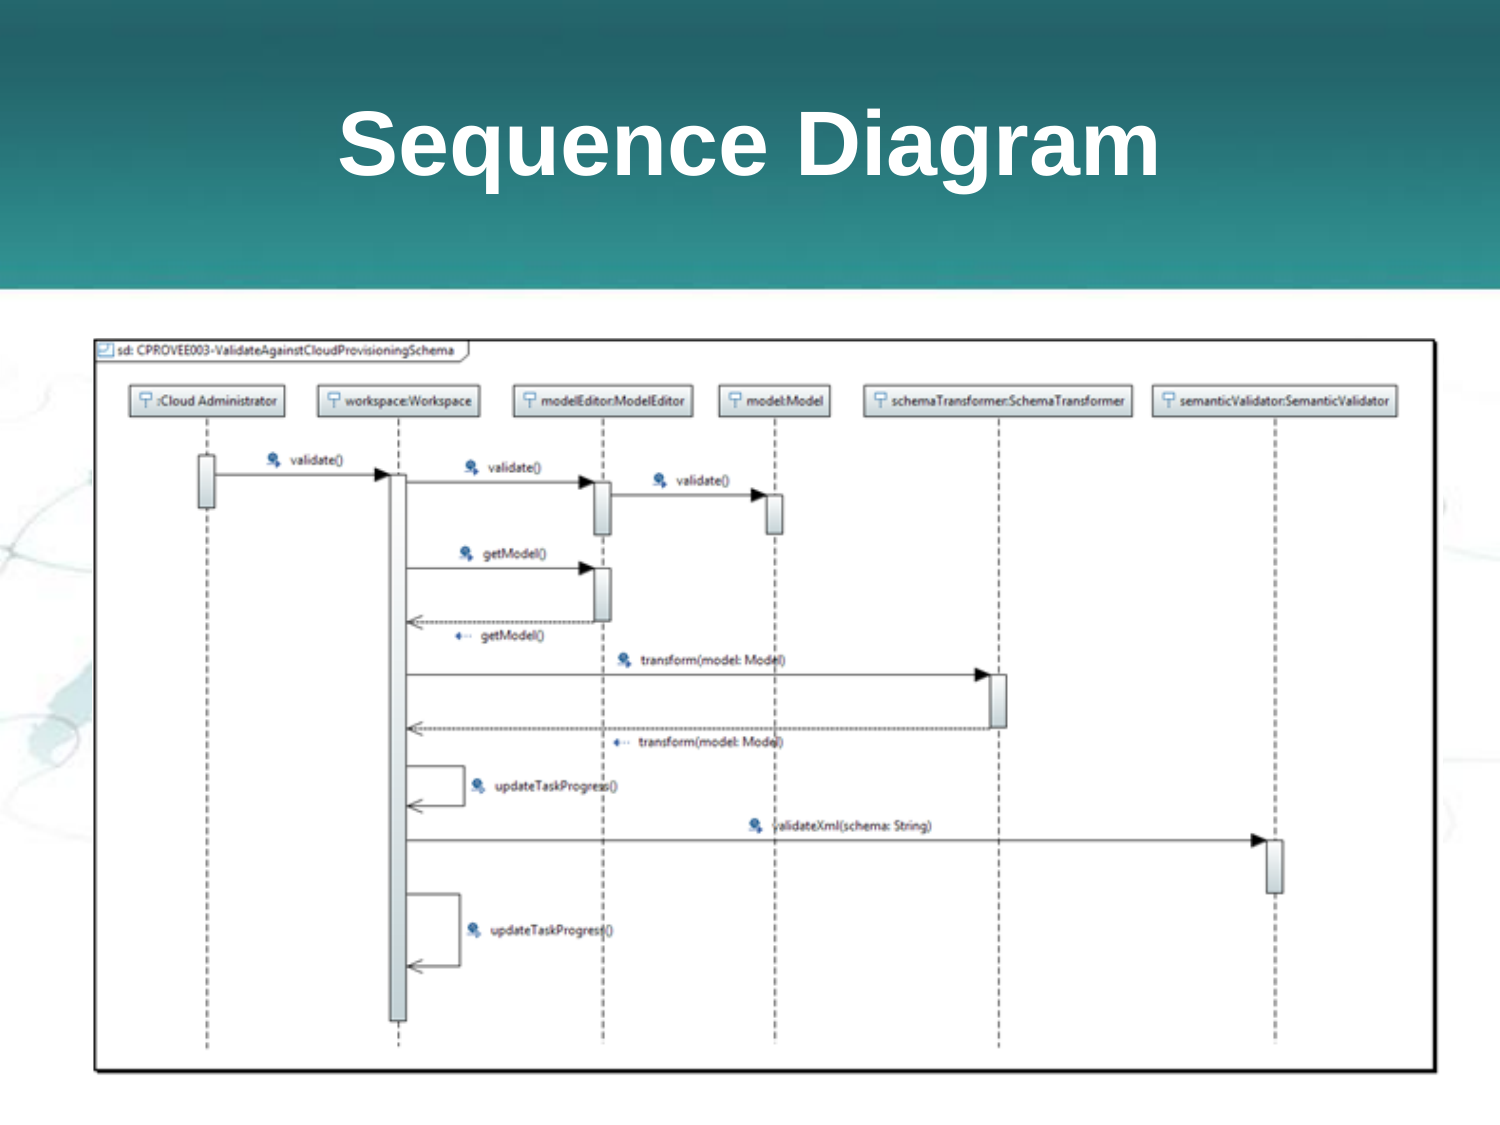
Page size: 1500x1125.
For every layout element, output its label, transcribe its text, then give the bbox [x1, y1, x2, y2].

title Sequence Diagram [75, 45, 1425, 233]
picture [0, 0, 1500, 1125]
